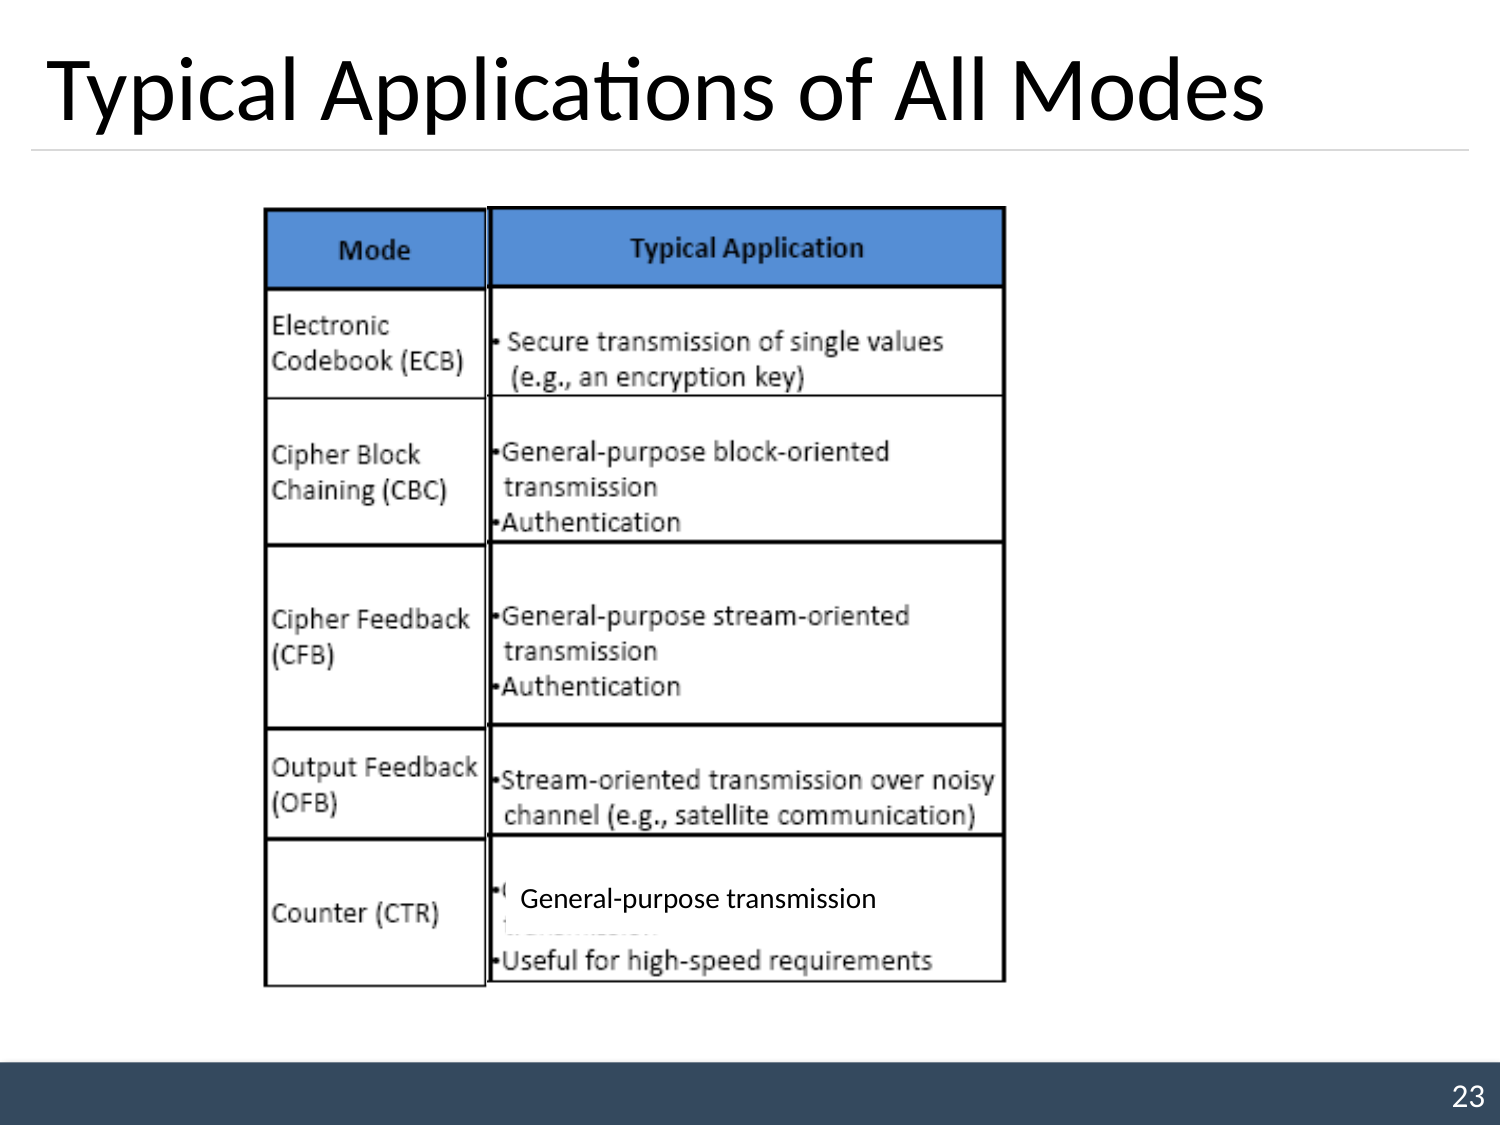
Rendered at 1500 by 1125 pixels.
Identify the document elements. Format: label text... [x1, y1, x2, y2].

title Typical Applications of All Modes [31, 17, 1469, 150]
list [487, 206, 1013, 986]
picture [237, 204, 487, 1001]
